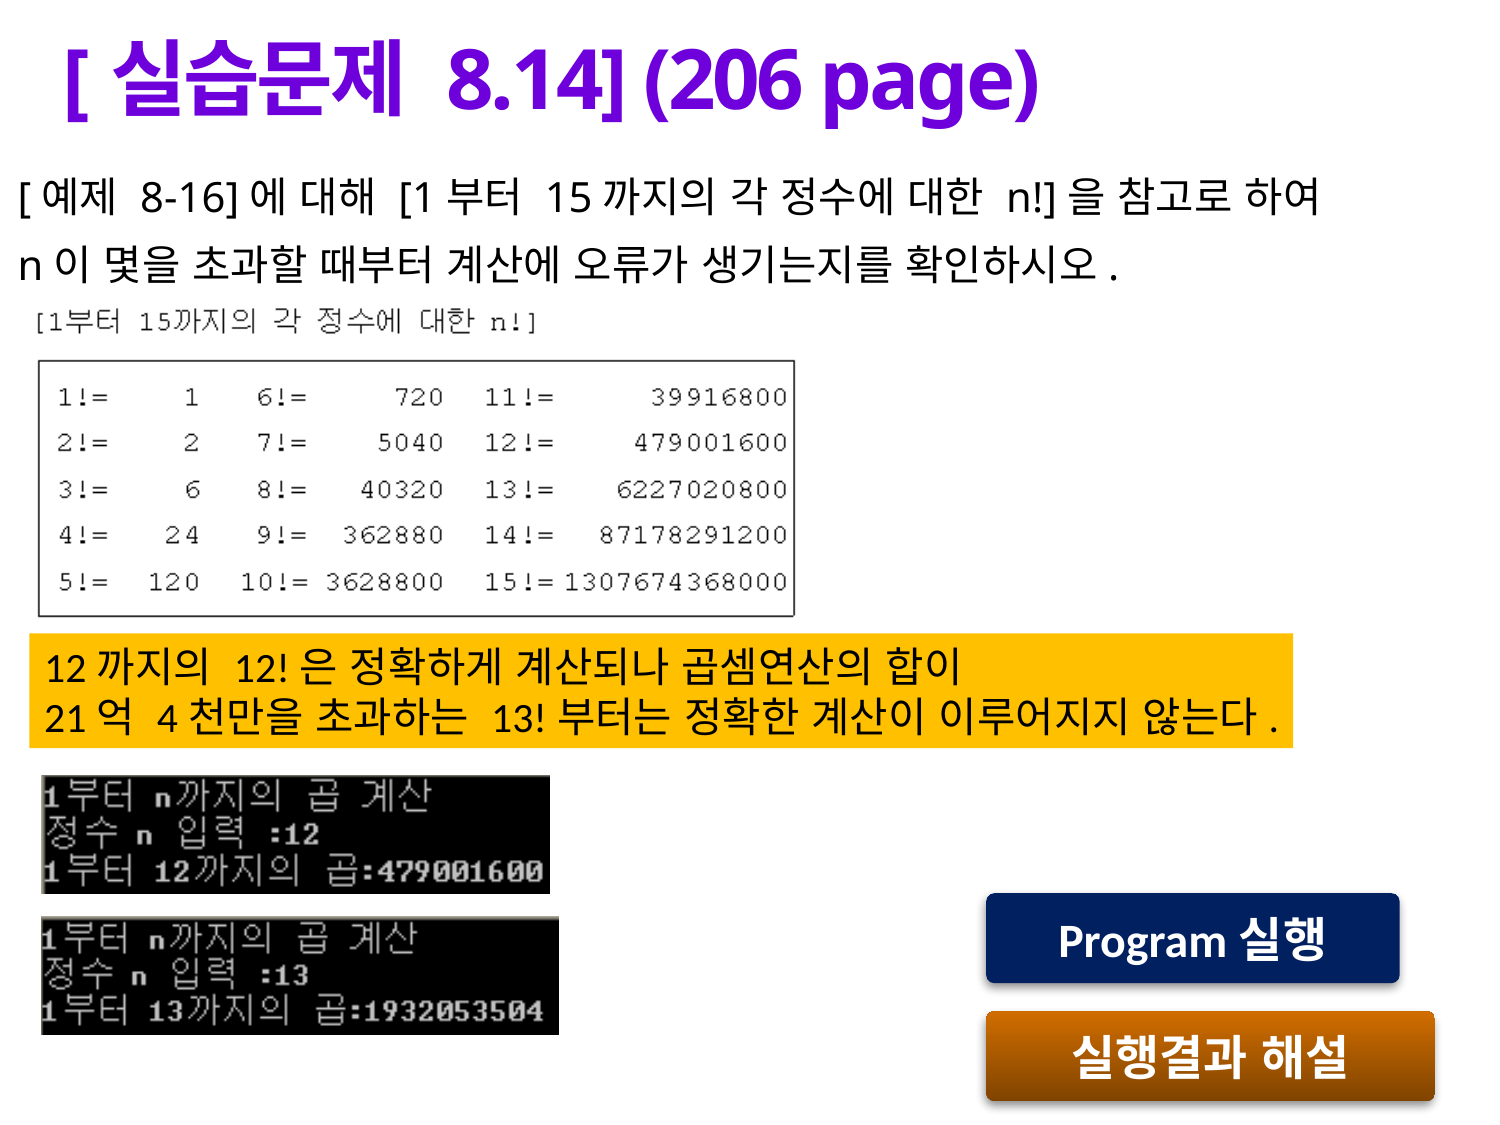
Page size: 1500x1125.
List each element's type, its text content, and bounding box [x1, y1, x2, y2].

text_box 실행결과 해설 [986, 1011, 1436, 1102]
title [실습문제 8.14] (206 page) [62, 75, 1438, 149]
picture [29, 304, 804, 622]
text_box Program실행 [1300, 893, 1400, 984]
list [예제 8-16]에 대해 [1부터 15까지의 각 정수에 대한 n!]을 참고로 하여 n이 몇을 초과할 때부터 계산에 오류가 생기는지를 확인하시오. [17, 160, 1459, 799]
text_box [0, 0, 1500, 75]
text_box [29, 633, 1294, 1036]
